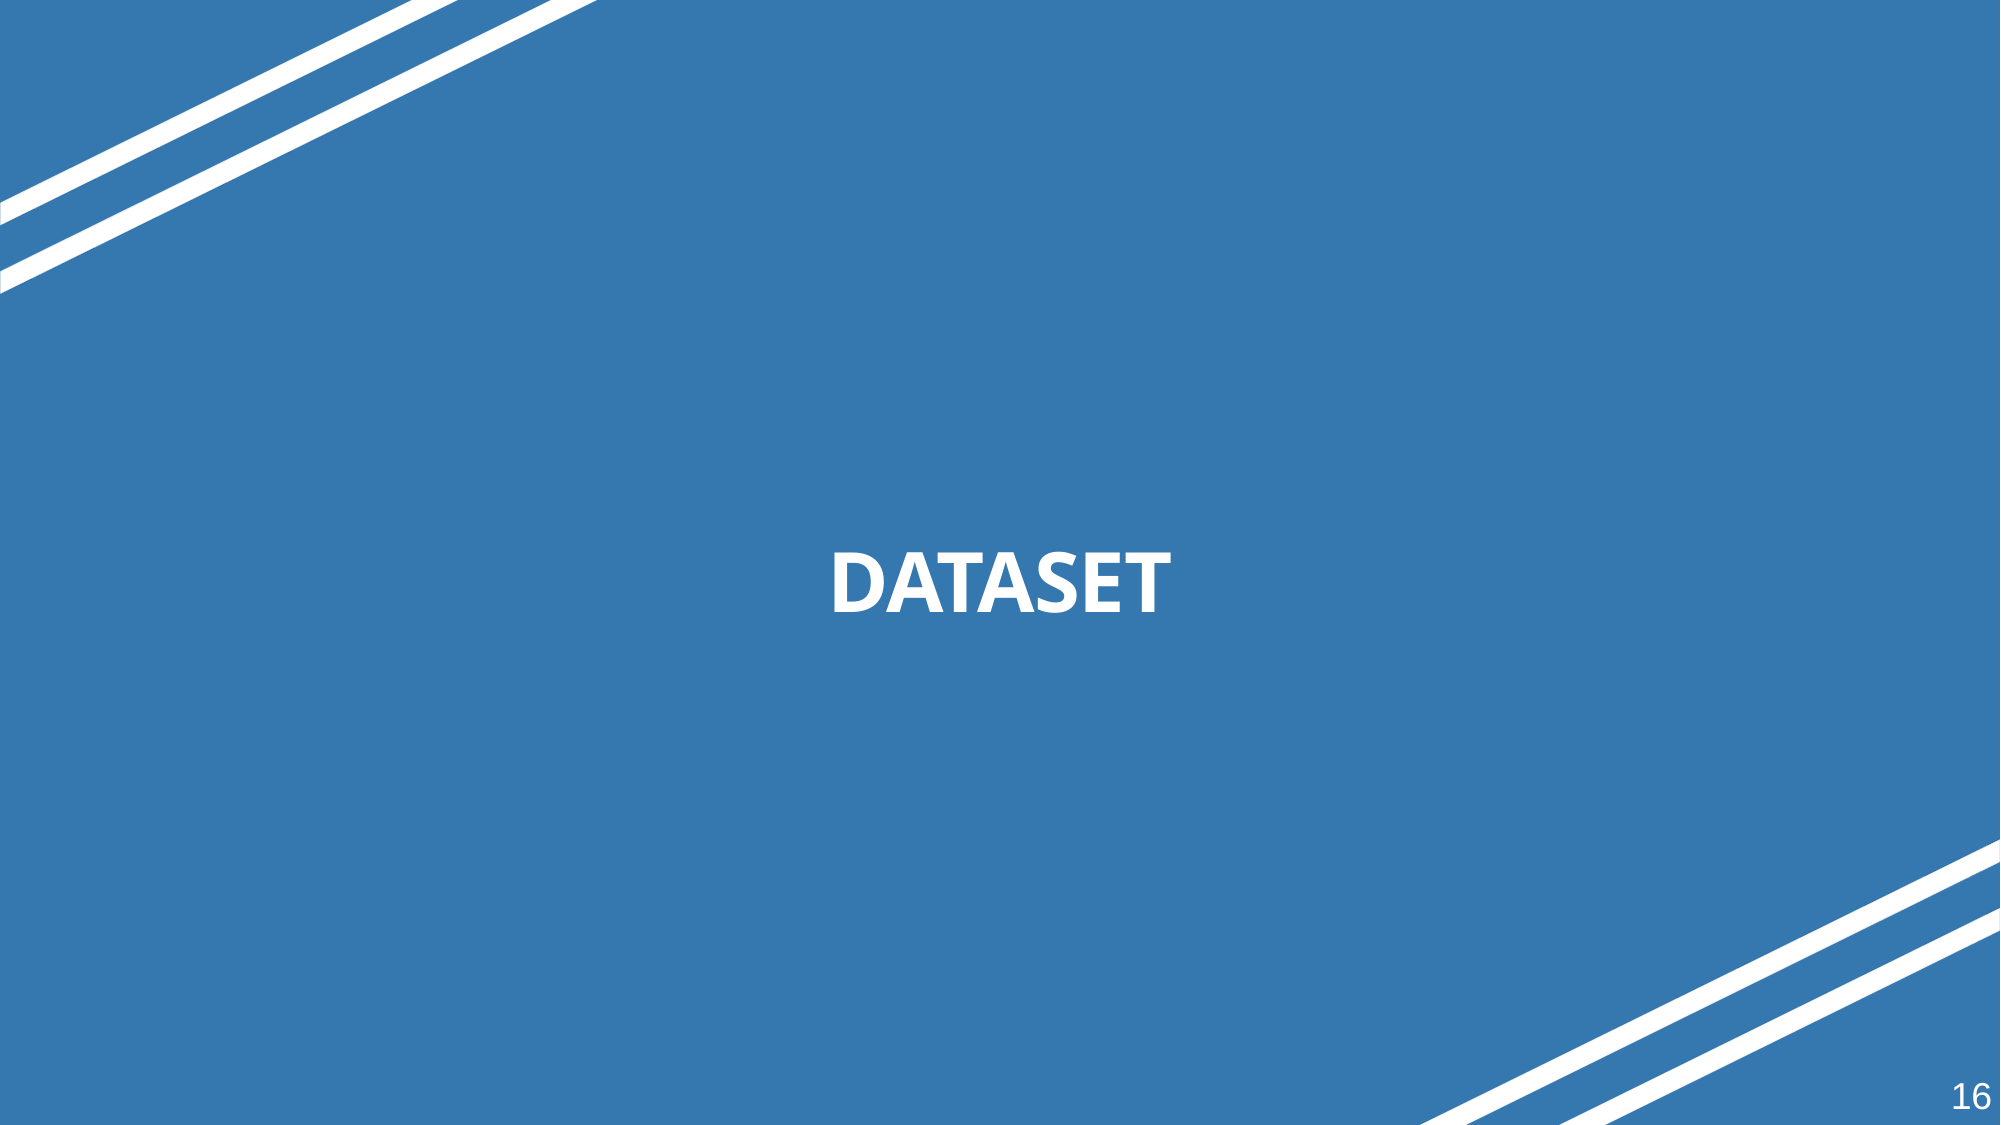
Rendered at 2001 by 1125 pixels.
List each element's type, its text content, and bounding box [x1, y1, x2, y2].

title DATASET [212, 528, 1788, 630]
picture [0, 0, 2000, 1125]
text_box 16 [1925, 1064, 2000, 1125]
